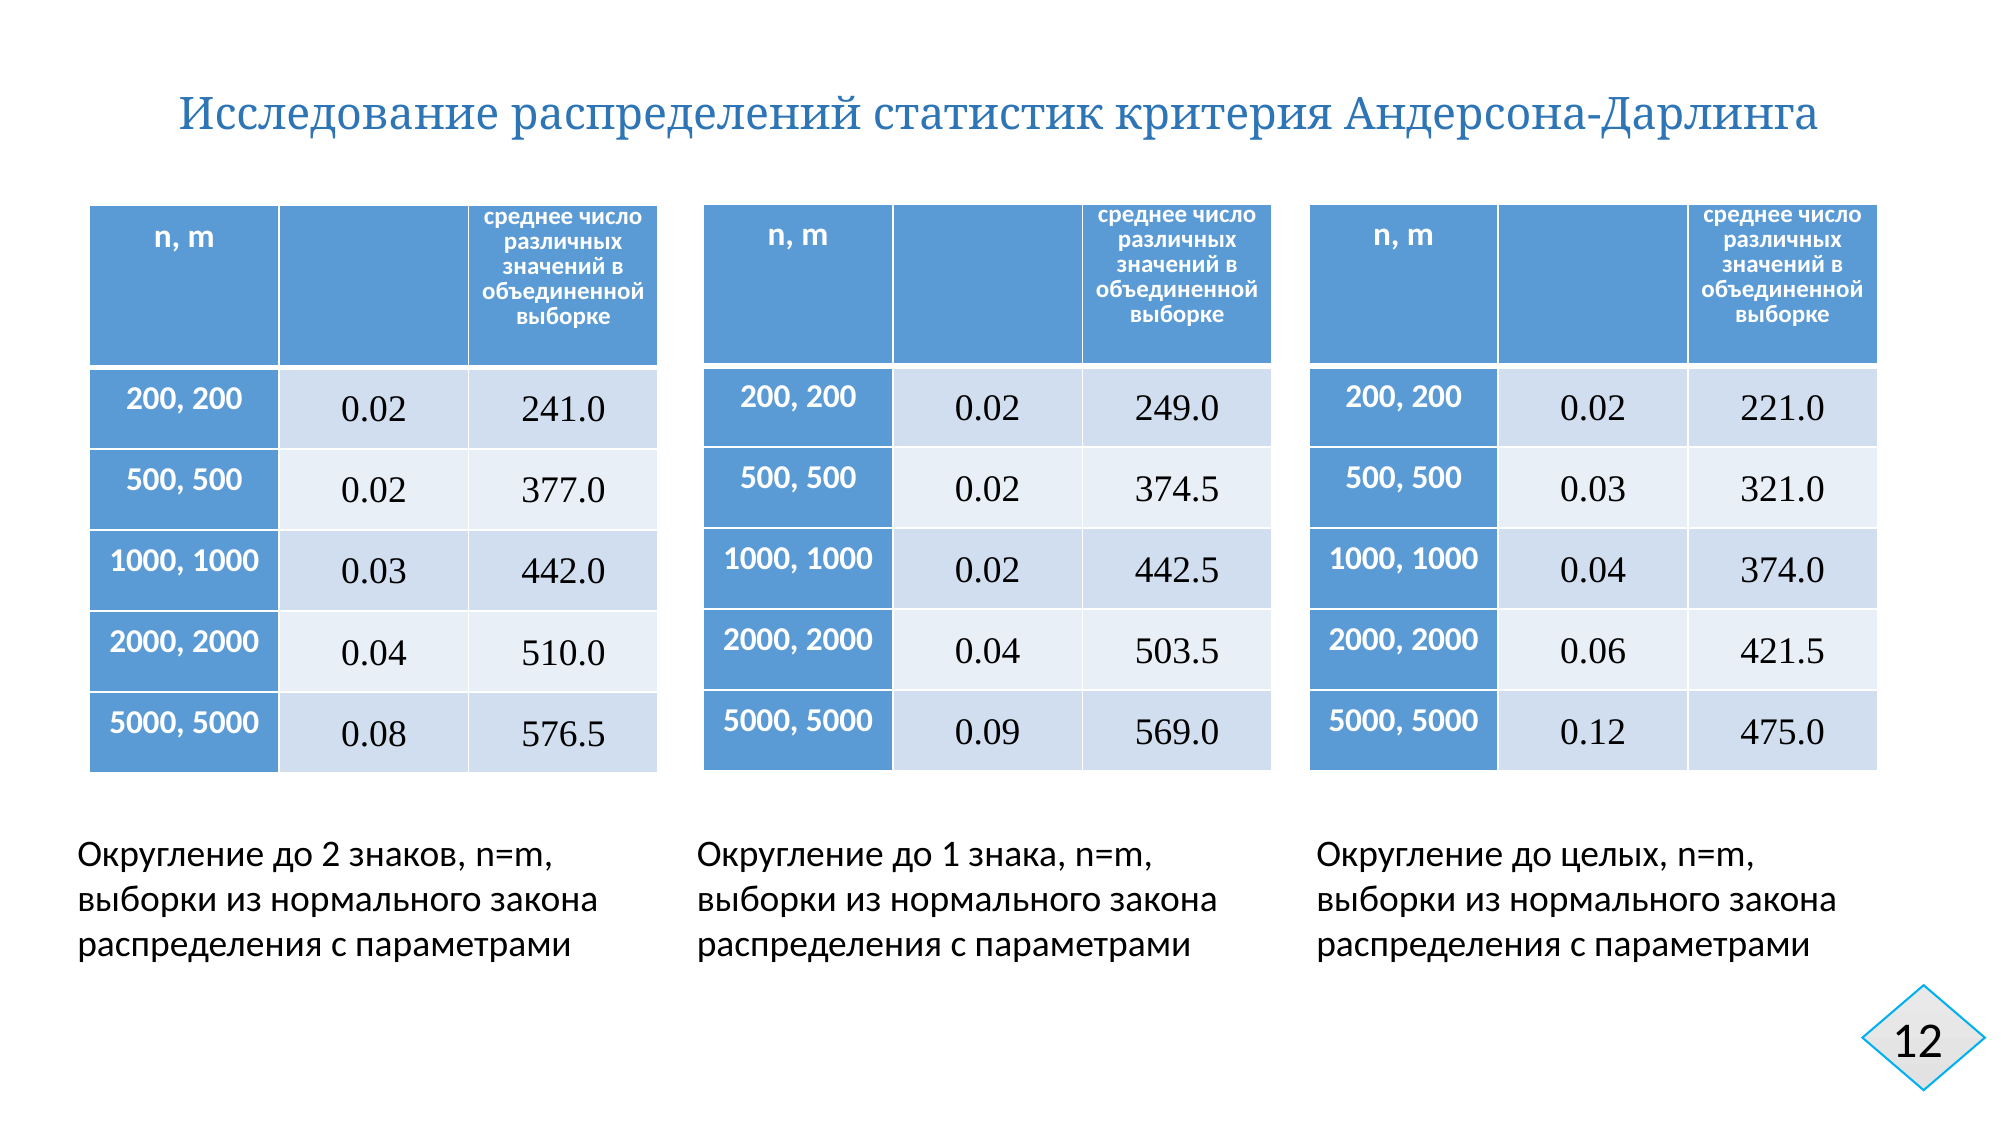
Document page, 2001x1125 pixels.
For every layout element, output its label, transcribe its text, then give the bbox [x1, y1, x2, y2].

text_box [1860, 1023, 1877, 1052]
text_box [1970, 1023, 1987, 1052]
text_box [1905, 983, 1942, 999]
text_box 12 [1877, 999, 1970, 1075]
title Исследование распределений статистик критерия Андерсона-Дарлинга [137, 59, 1863, 170]
text_box [1904, 1075, 1943, 1092]
